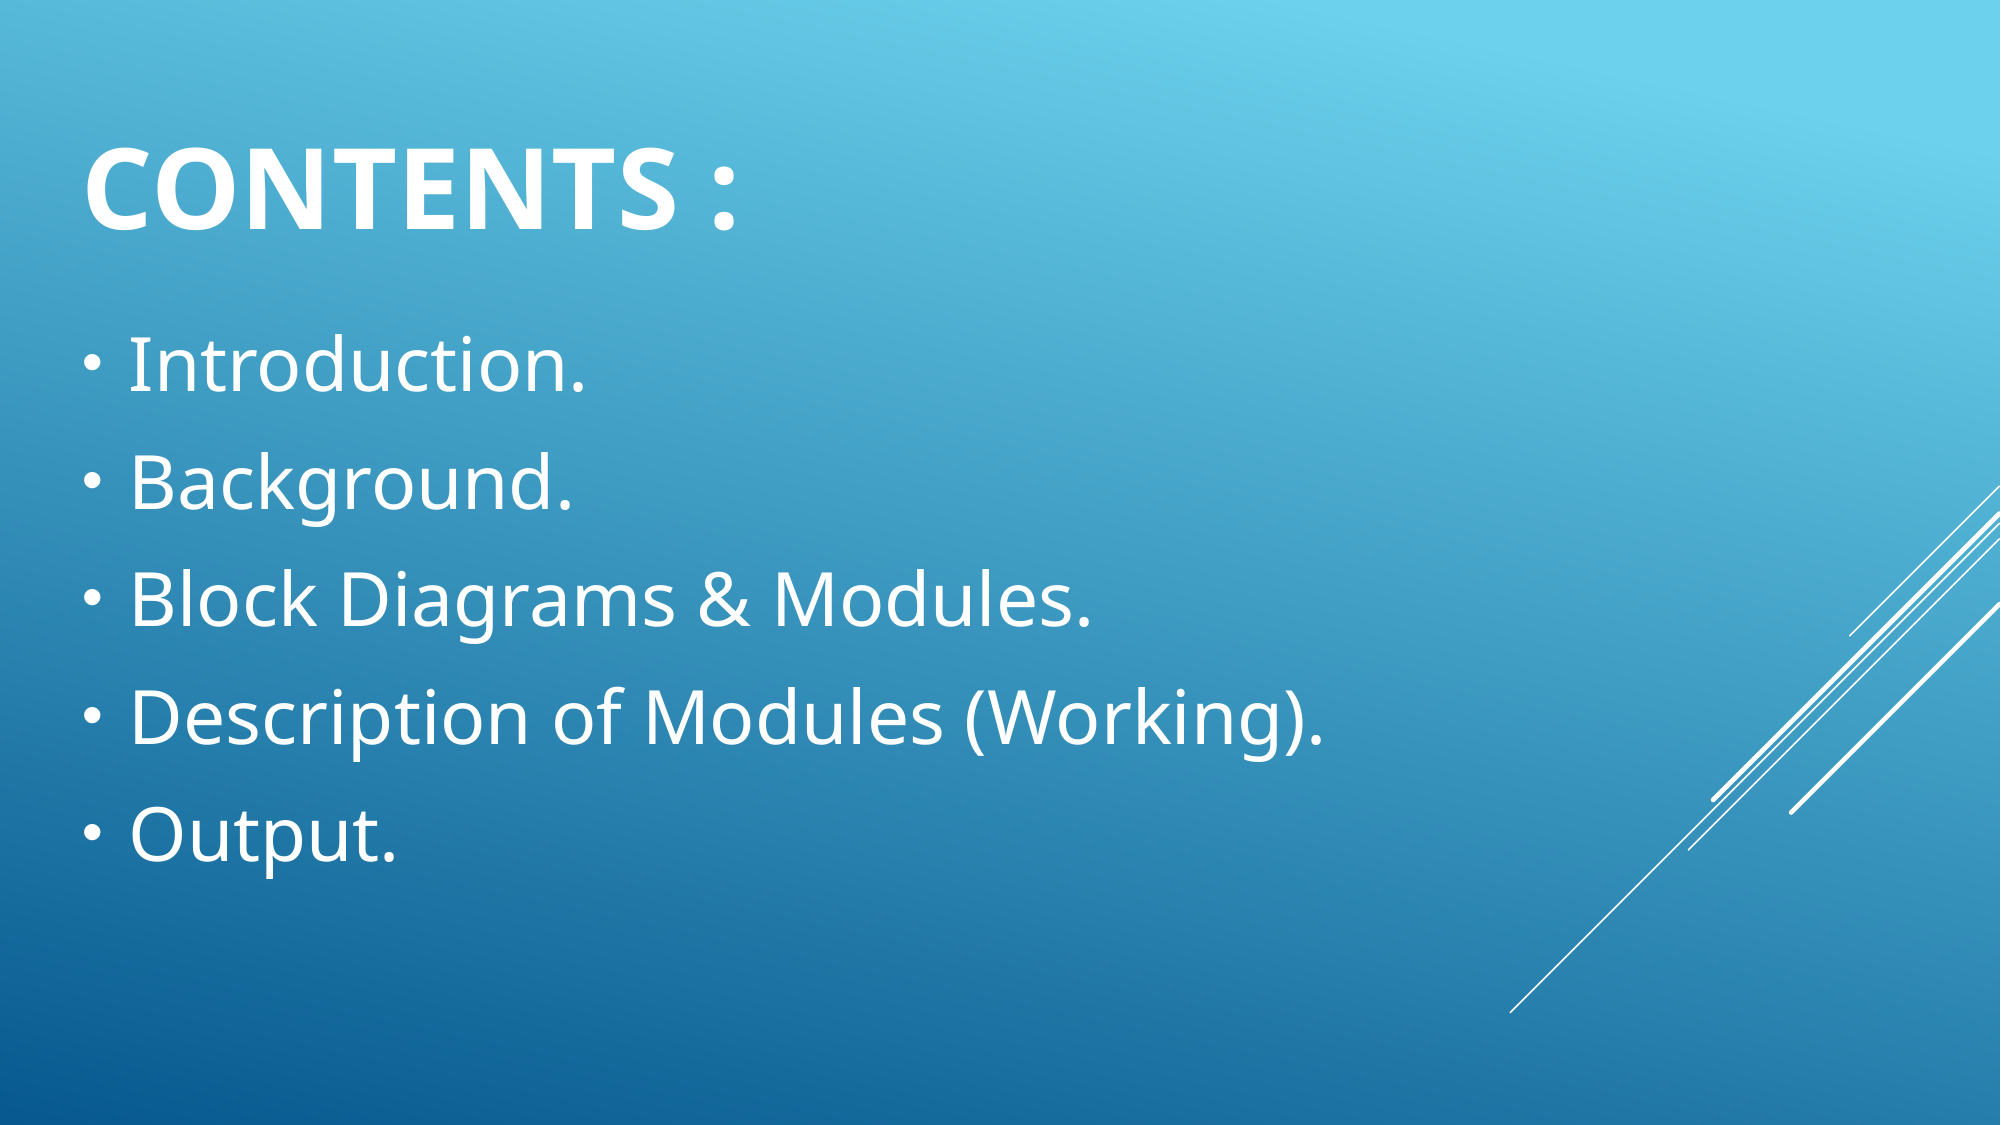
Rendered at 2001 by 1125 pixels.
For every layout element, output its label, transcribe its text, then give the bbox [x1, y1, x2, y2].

title Contents : [66, 61, 1467, 201]
list Introduction. Background. Block Diagrams & Modules. Description of Modules (Working). Output. [66, 201, 1467, 1063]
